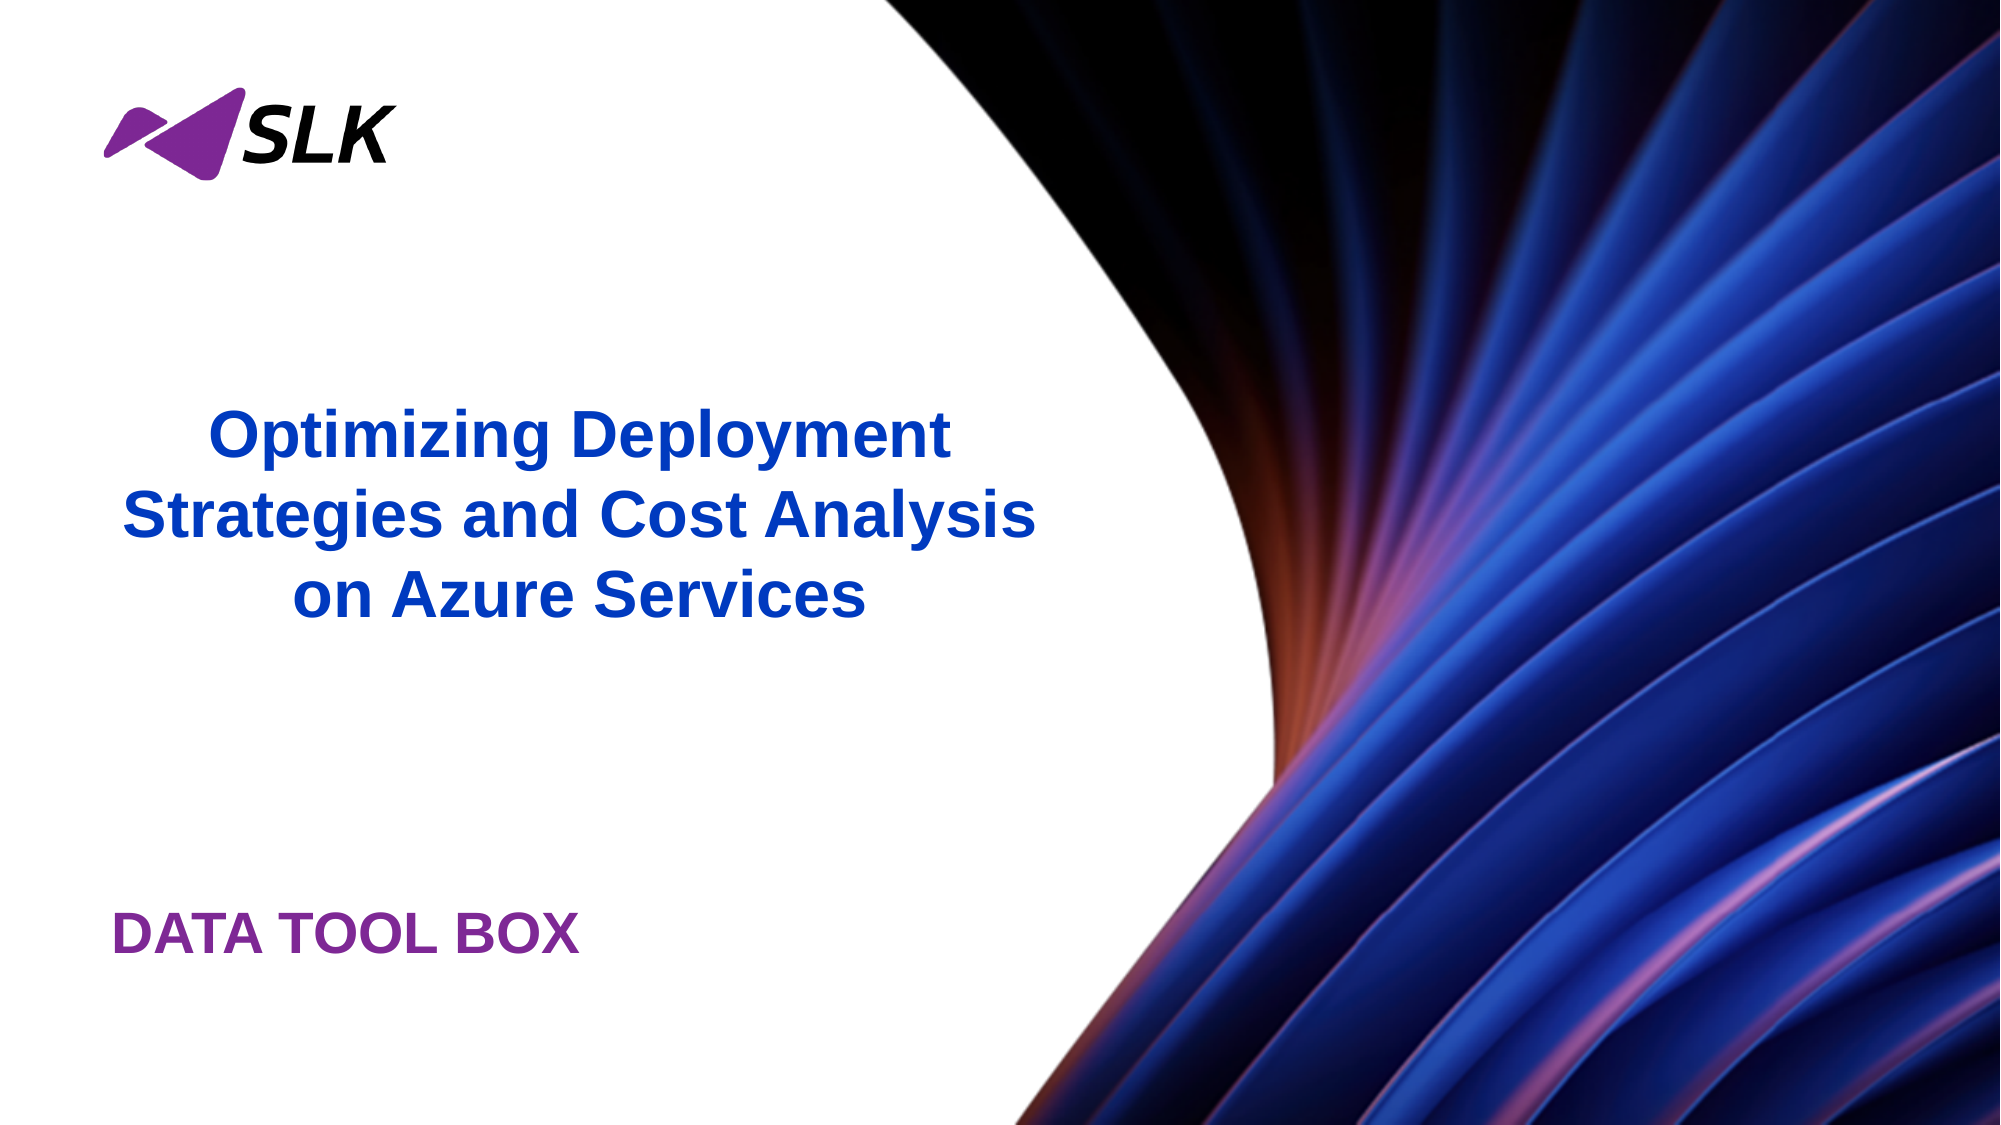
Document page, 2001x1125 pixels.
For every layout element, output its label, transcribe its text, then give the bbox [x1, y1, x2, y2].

picture [103, 87, 397, 181]
text_box DATA TOOL BOX [96, 887, 945, 973]
title Optimizing Deployment Strategies and Cost Analysis on Azure Services [96, 387, 1065, 721]
picture [604, 0, 2000, 1125]
